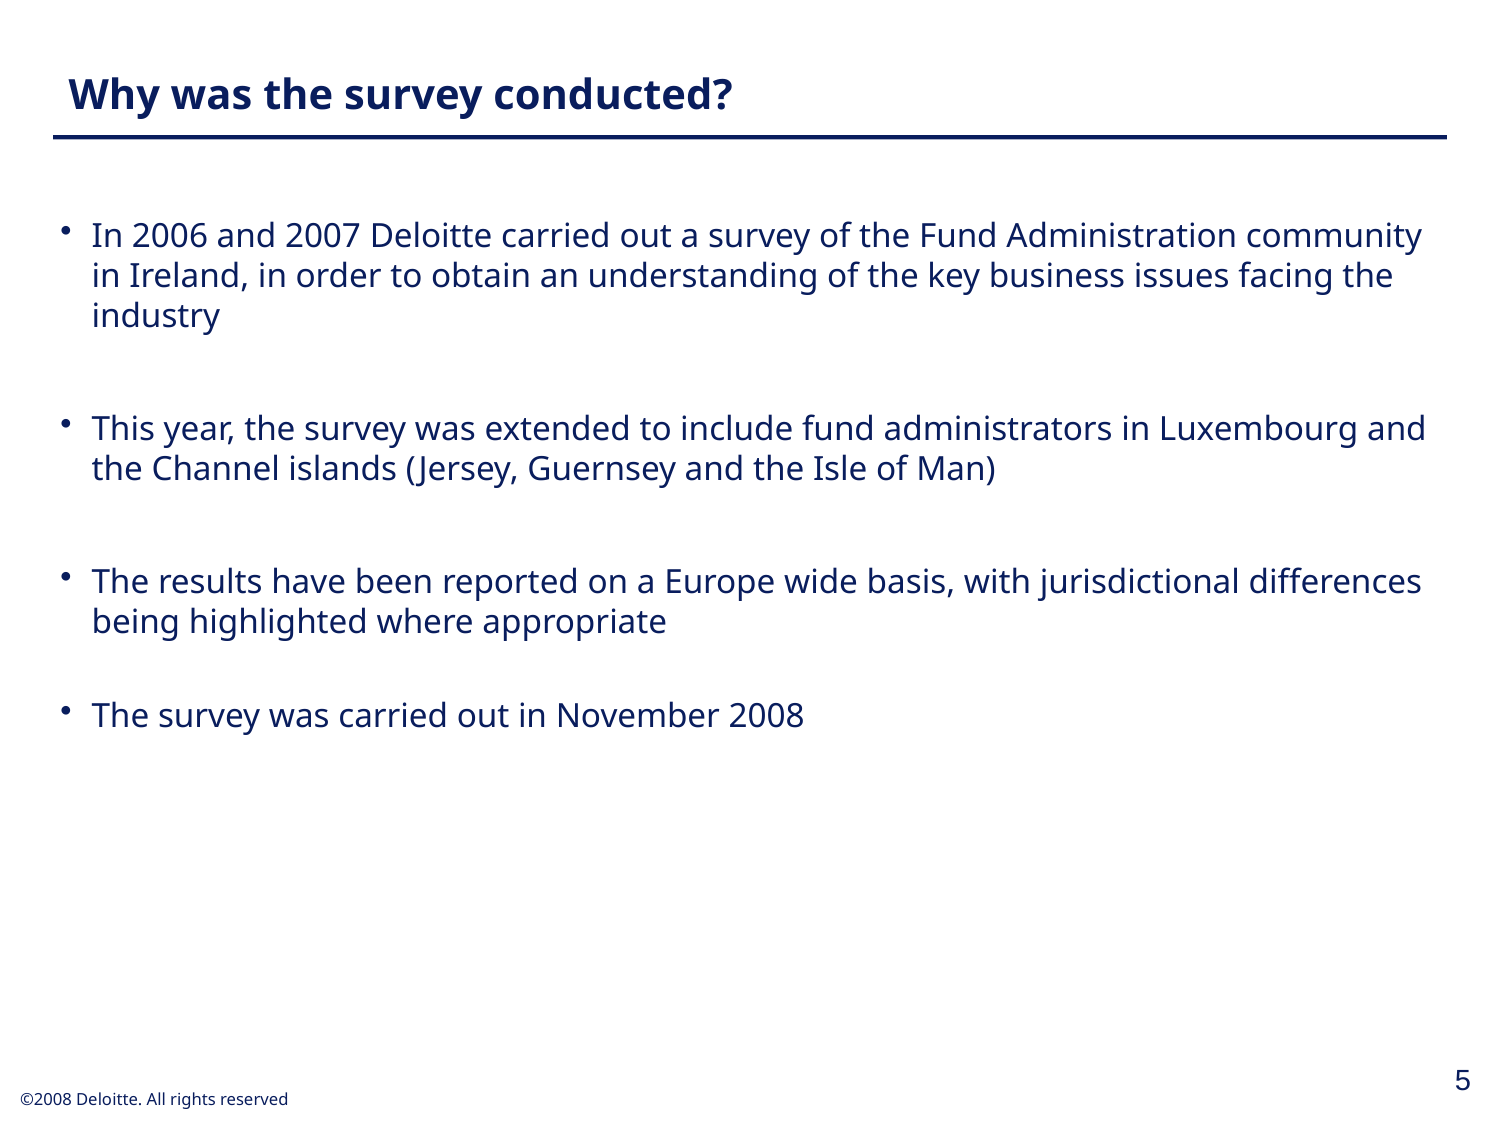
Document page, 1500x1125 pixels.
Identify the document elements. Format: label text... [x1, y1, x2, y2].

list In 2006 and 2007 Deloitte carried out a survey of the Fund Administration community in Ireland, in order to obtain an understanding of the key business issues facing the industry This year, the survey was extended to include fund administrators in Luxembourg and the Channel islands (Jersey, Guernsey and the Isle of Man) The results have been reported on a Europe wide basis, with jurisdictional differences being highlighted where appropriate The survey was carried out in November 2008 [60, 214, 1438, 1037]
slide_number 5 [1135, 1053, 1487, 1125]
text_box Why was the survey conducted? [53, 66, 1445, 168]
